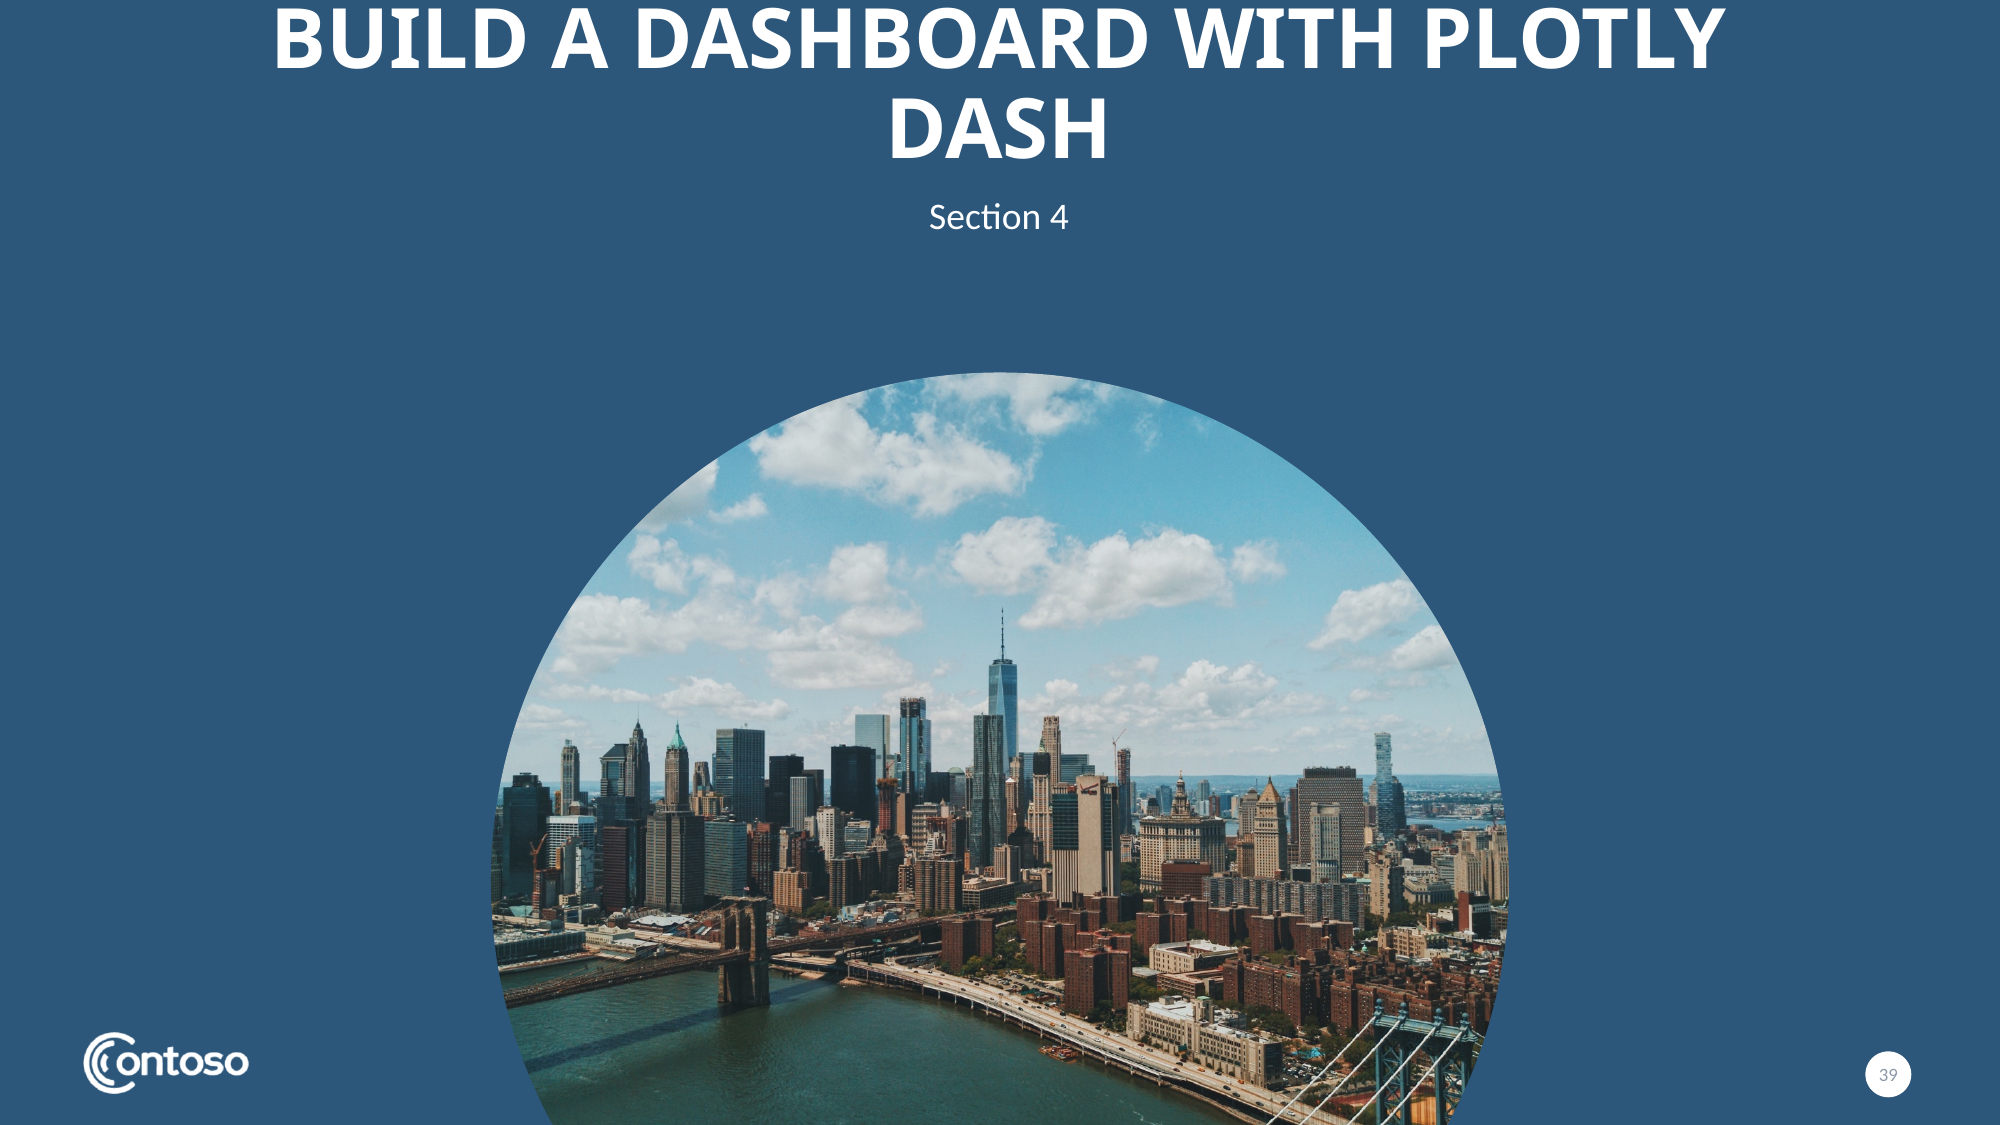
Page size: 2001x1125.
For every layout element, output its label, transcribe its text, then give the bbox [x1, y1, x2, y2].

list Section 4 [350, 189, 1647, 315]
picture [490, 372, 1510, 1125]
slide_number 39 [1864, 1059, 1913, 1090]
title Build a dashboard with plotly dash [136, 29, 1862, 185]
